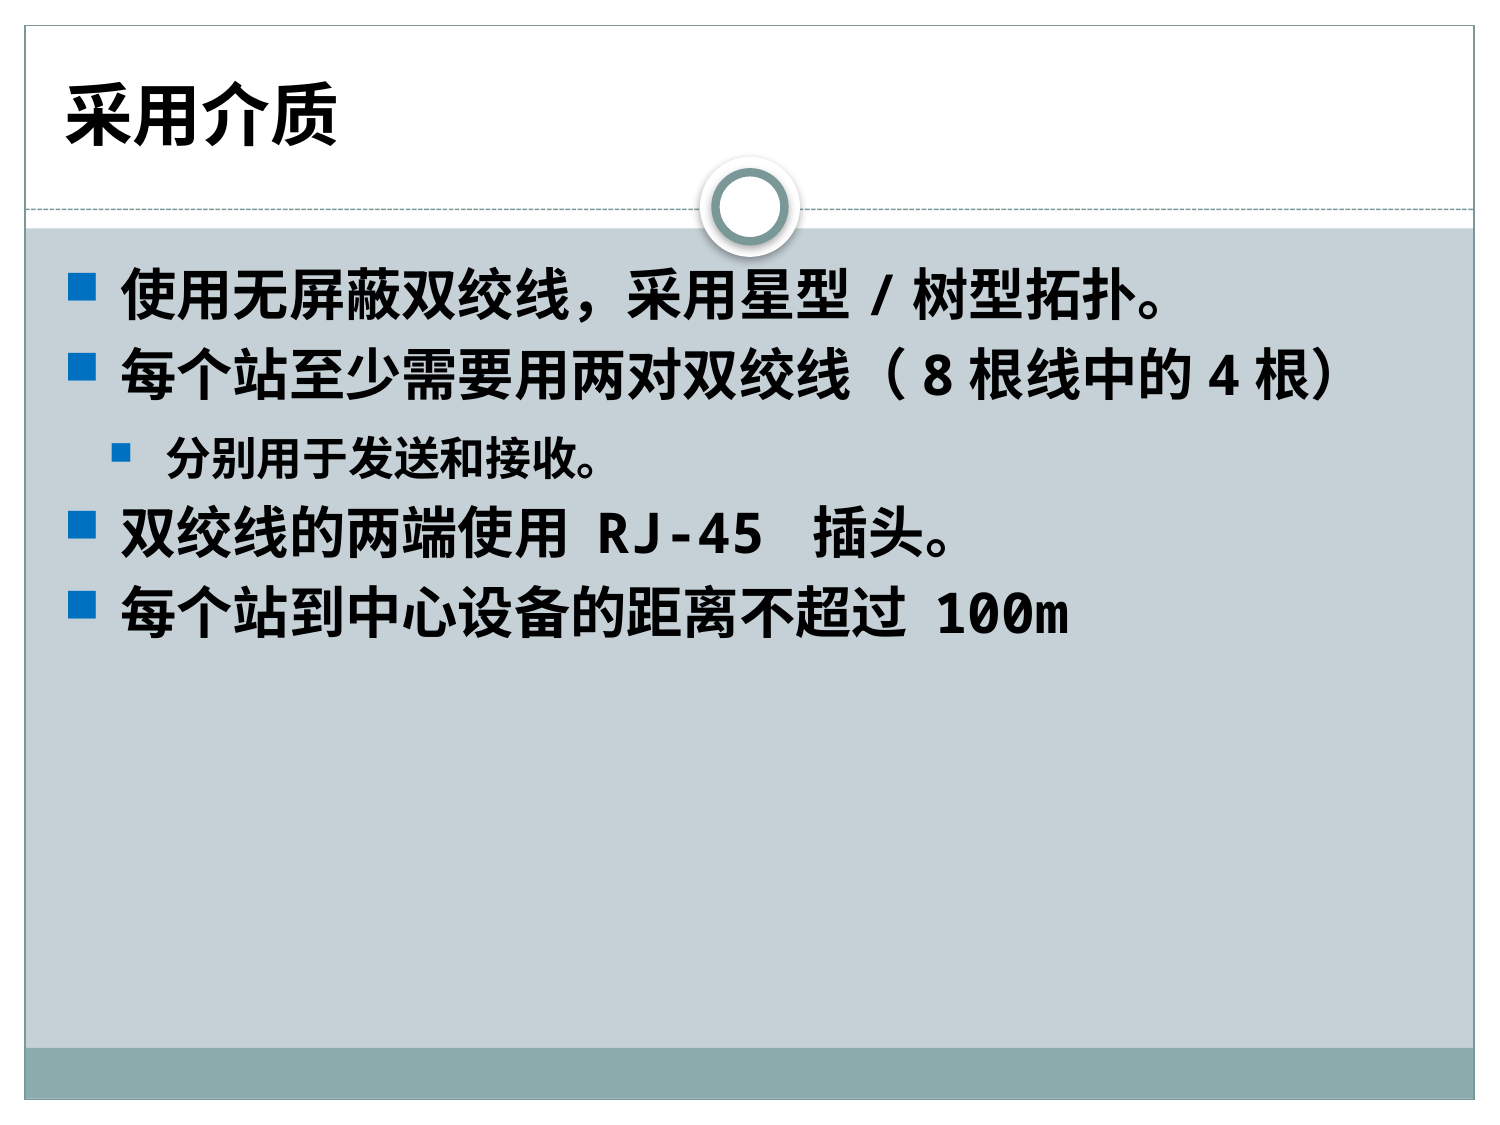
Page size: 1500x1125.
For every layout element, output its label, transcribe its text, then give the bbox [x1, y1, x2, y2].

title 采用介质 [49, 37, 1450, 162]
list 使用无屏蔽双绞线，采用星型/树型拓扑。 每个站至少需要用两对双绞线（8根线中的4根） 分别用于发送和接收。 双绞线的两端使用 RJ-45 插头。 每个站到中心设备的距离不超过 100m [49, 250, 1445, 1001]
